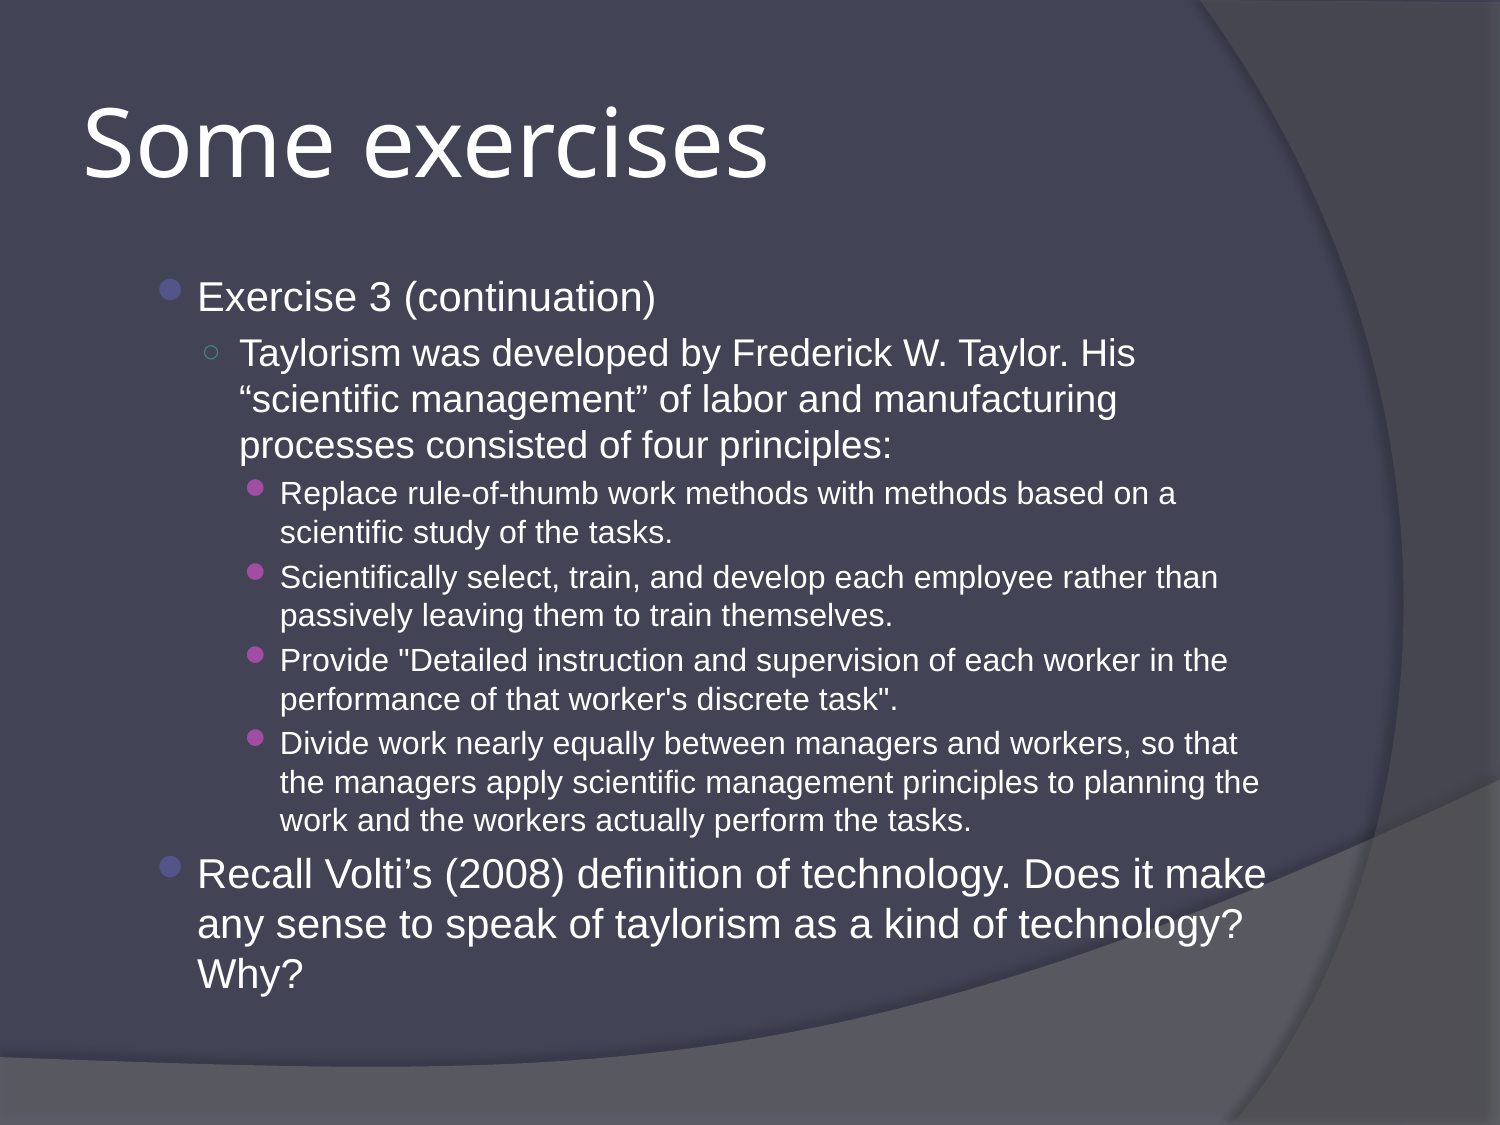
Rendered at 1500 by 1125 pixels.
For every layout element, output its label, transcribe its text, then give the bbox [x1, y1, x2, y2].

list Exercise 3 (continuation) Taylorism was developed by Frederick W. Taylor. His “scientific management” of labor and manufacturing processes consisted of four principles: Replace rule-of-thumb work methods with methods based on a scientific study of the tasks. Scientifically select, train, and develop each employee rather than passively leaving them to train themselves. Provide "Detailed instruction and supervision of each worker in the performance of that worker's discrete task". Divide work nearly equally between managers and workers, so that the managers apply scientific management principles to planning the work and the workers actually perform the tasks. Recall Volti’s (2008) definition of technology. Does it make any sense to speak of taylorism as a kind of technology? Why? [75, 262, 1300, 1005]
title Some exercises [75, 45, 1300, 233]
